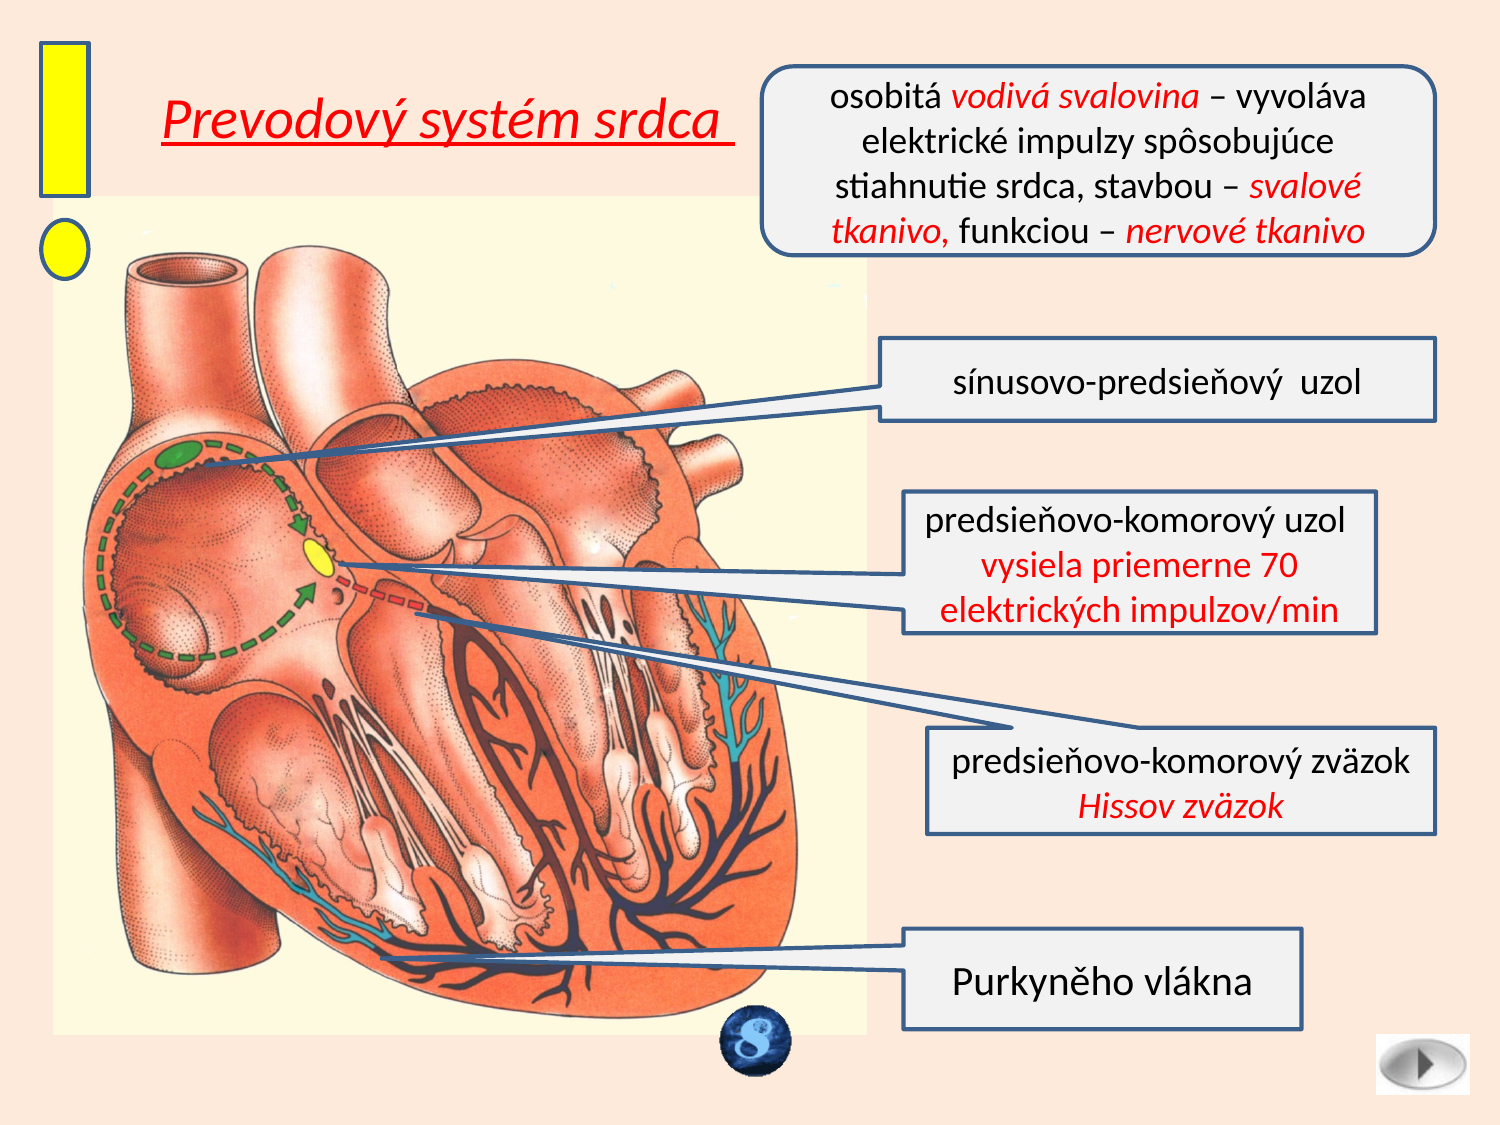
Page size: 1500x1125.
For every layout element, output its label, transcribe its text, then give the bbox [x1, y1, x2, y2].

text_box predsieňovo-komorový uzol vysiela priemerne 70 elektrických impulzov/min [871, 489, 1379, 636]
text_box [39, 41, 91, 198]
picture [52, 195, 867, 1095]
text_box osobitá vodivá svalovina – vyvoláva elektrické impulzy spôsobujúce stiahnutie srdca, stavbou – svalové tkanivo, funkciou – nervové tkanivo [759, 64, 1438, 258]
title Prevodový systém srdca [91, 45, 821, 185]
picture [1375, 1034, 1470, 1095]
text_box predsieňovo-komorový zväzok Hissov zväzok [871, 683, 1438, 837]
text_box Purkyněho vlákna [871, 926, 1304, 1032]
text_box sínusovo-predsieňový uzol [871, 335, 1438, 423]
text_box [39, 226, 47, 273]
